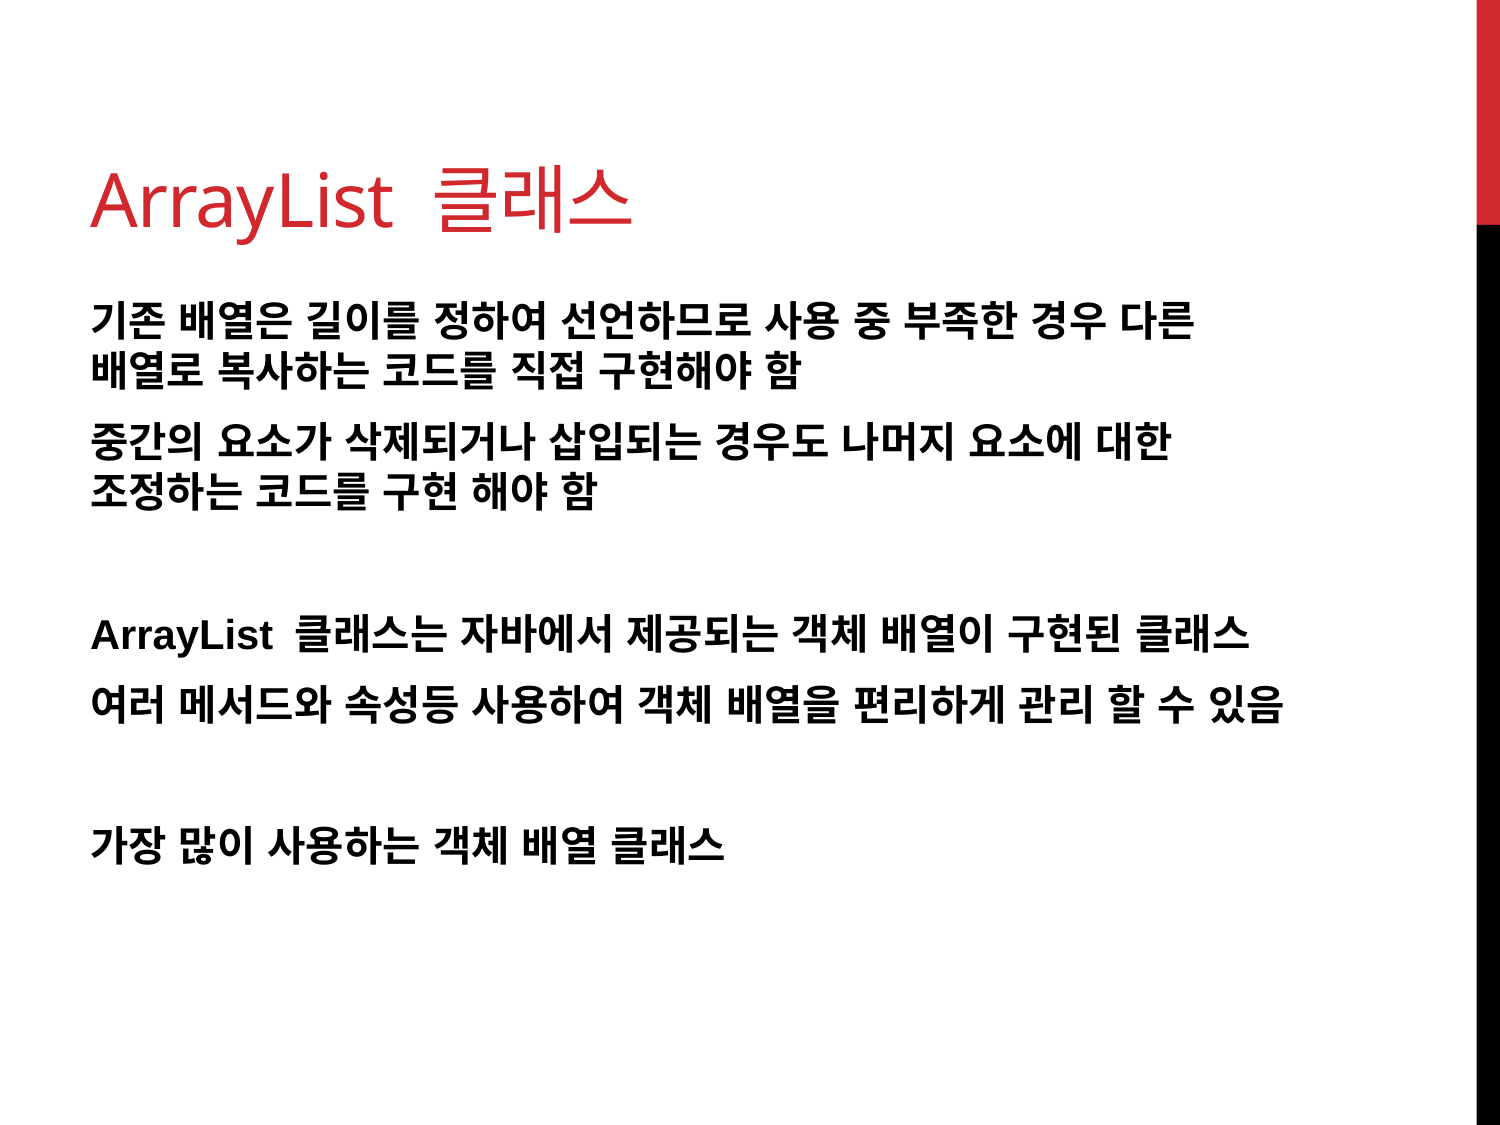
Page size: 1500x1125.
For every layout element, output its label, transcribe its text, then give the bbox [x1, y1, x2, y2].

list 기존 배열은 길이를 정하여 선언하므로 사용 중 부족한 경우 다른 배열로 복사하는 코드를 직접 구현해야 함 중간의 요소가 삭제되거나 삽입되는 경우도 나머지 요소에 대한 조정하는 코드를 구현 해야 함 ArrayList 클래스는 자바에서 제공되는 객체 배열이 구현된 클래스 여러 메서드와 속성등 사용하여 객체 배열을 편리하게 관리 할 수 있음 가장 많이 사용하는 객체 배열 클래스 [75, 287, 1325, 1005]
title ArrayList 클래스 [75, 25, 1025, 250]
